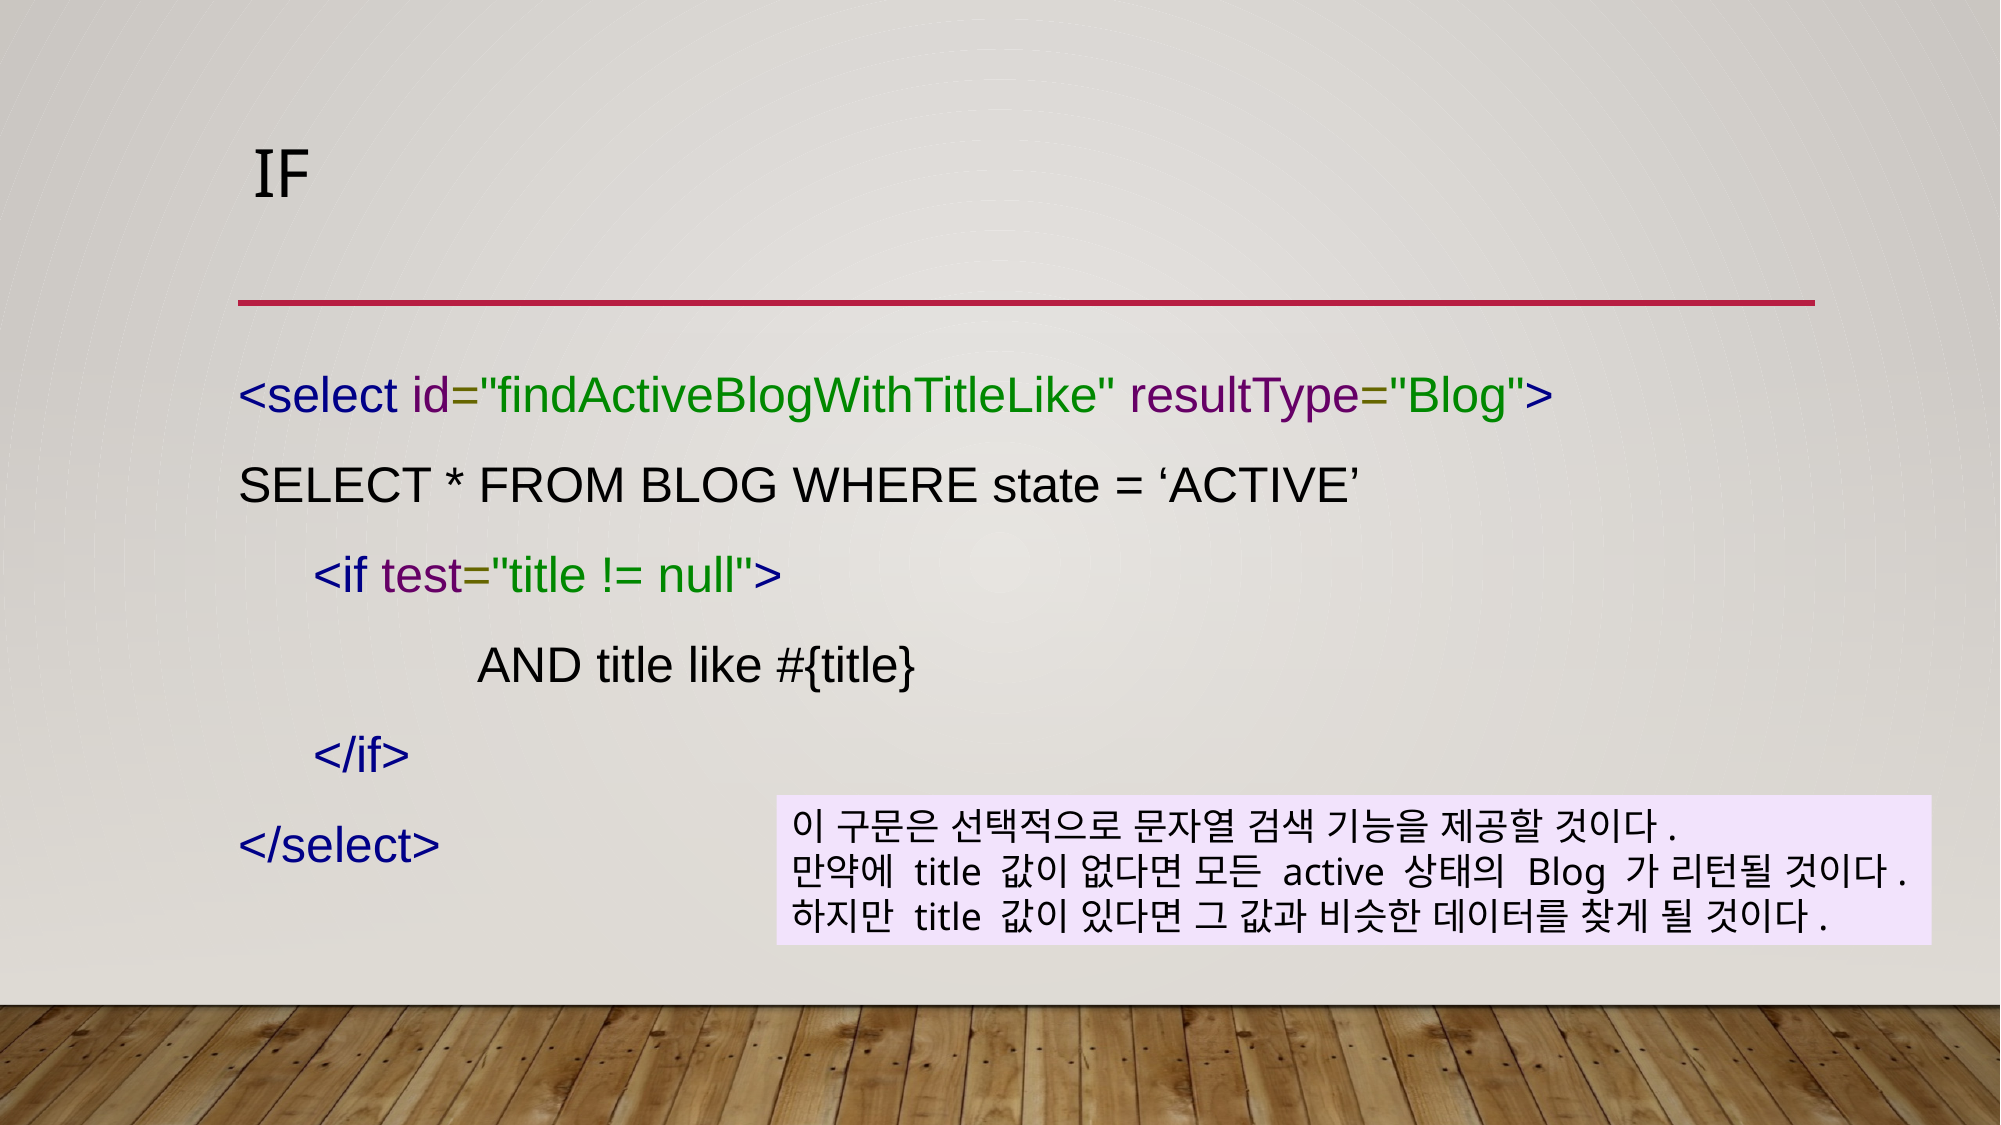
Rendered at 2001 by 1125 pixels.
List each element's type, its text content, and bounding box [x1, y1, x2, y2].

text_box 이 구문은 선택적으로 문자열 검색 기능을 제공할 것이다. 만약에 title 값이 없다면 모든 active 상태의 Blog 가 리턴될 것이다. 하지만 title 값이 있다면 그 값과 비슷한 데이터를 찾게 될 것이다. [776, 795, 1932, 945]
title IF [238, 131, 1814, 305]
list <select id="findActiveBlogWithTitleLike" resultType="Blog"> SELECT * FROM BLOG WHERE state = ‘ACTIVE’ <if test="title != null"> AND title like #{title} </if> </select> [238, 283, 1798, 942]
picture [0, 1005, 2000, 1125]
